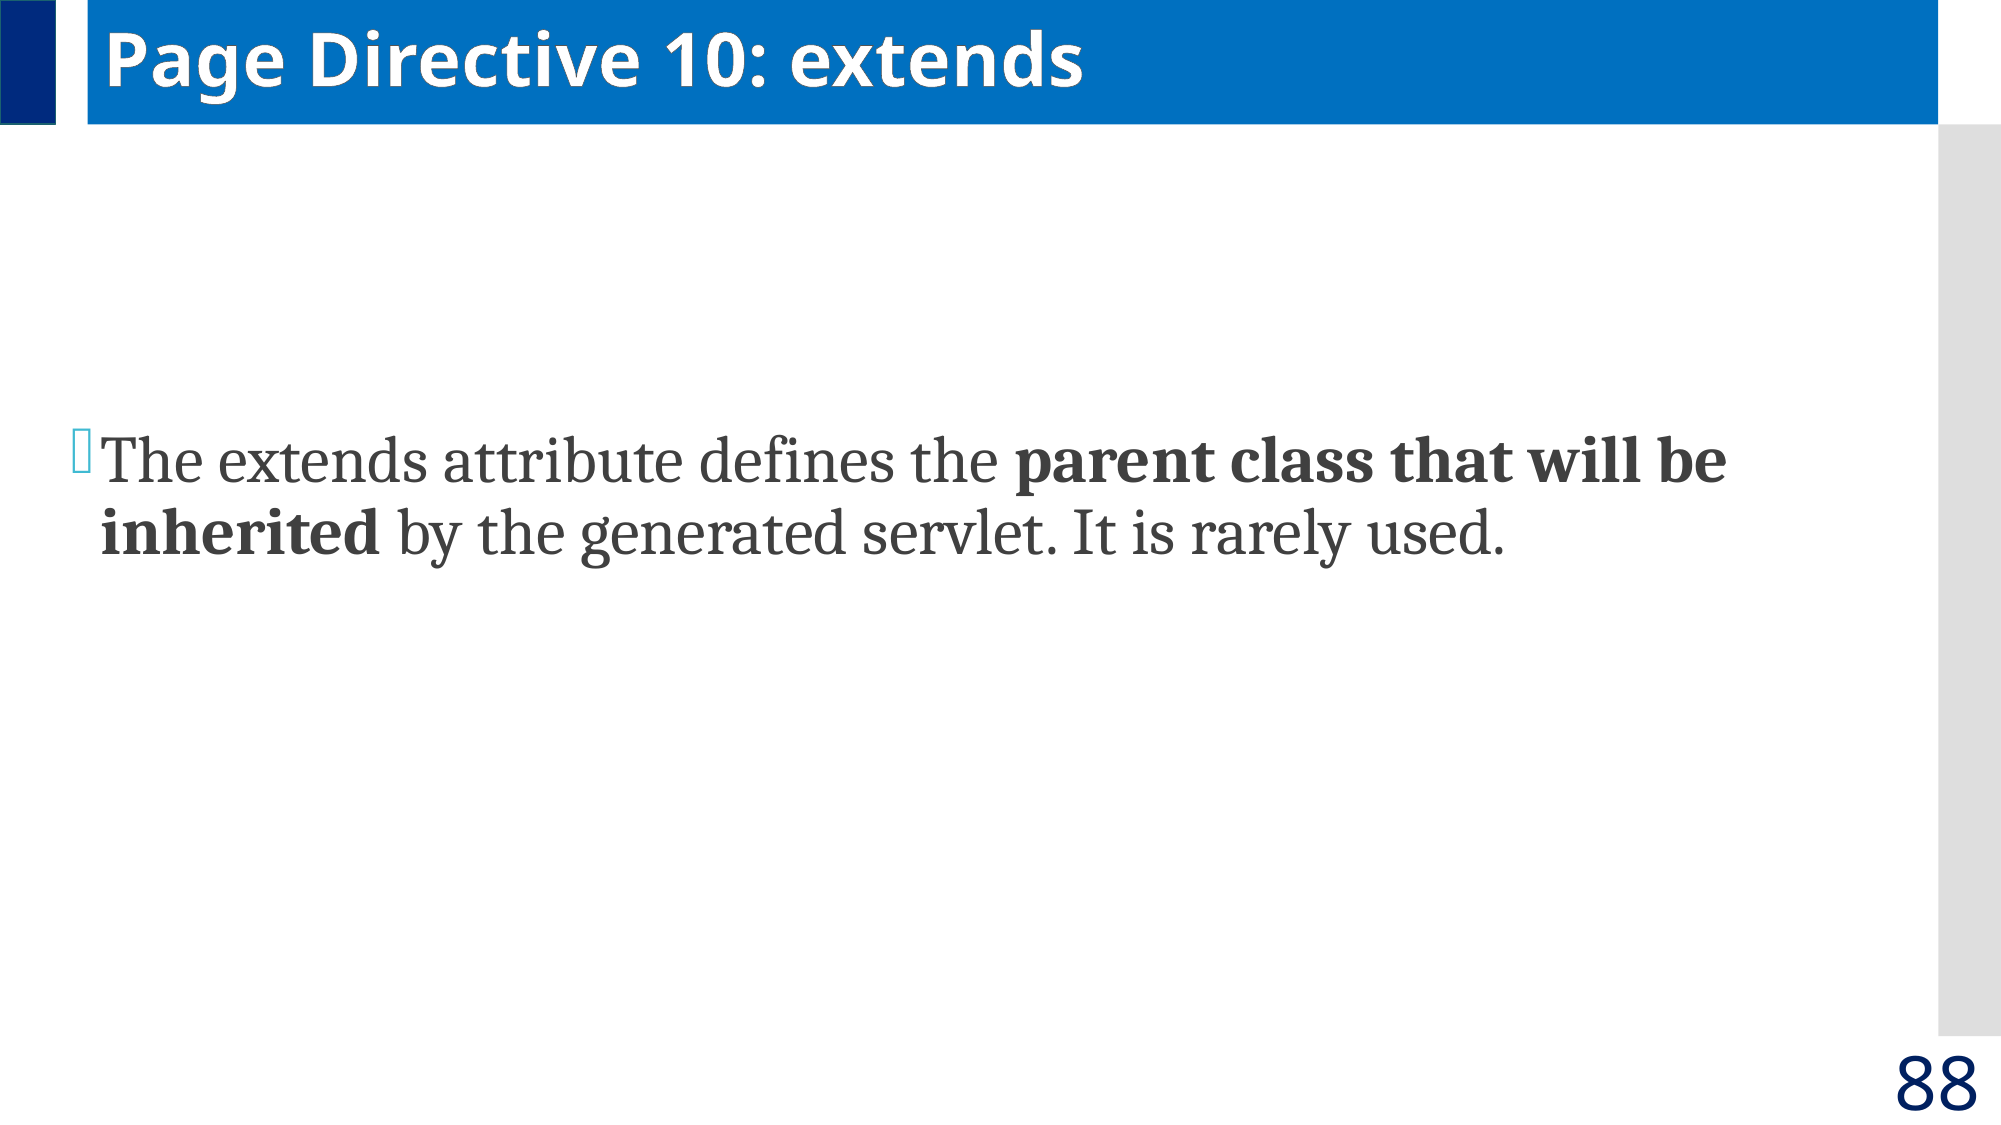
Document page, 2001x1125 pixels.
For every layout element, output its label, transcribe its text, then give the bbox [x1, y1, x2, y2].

title Page Directive 10: extends [87, 0, 1939, 125]
slide_number 88 [1744, 1056, 1996, 1117]
list The extends attribute defines the parent class that will be inherited by the generated servlet. It is rarely used. [55, 141, 1919, 854]
